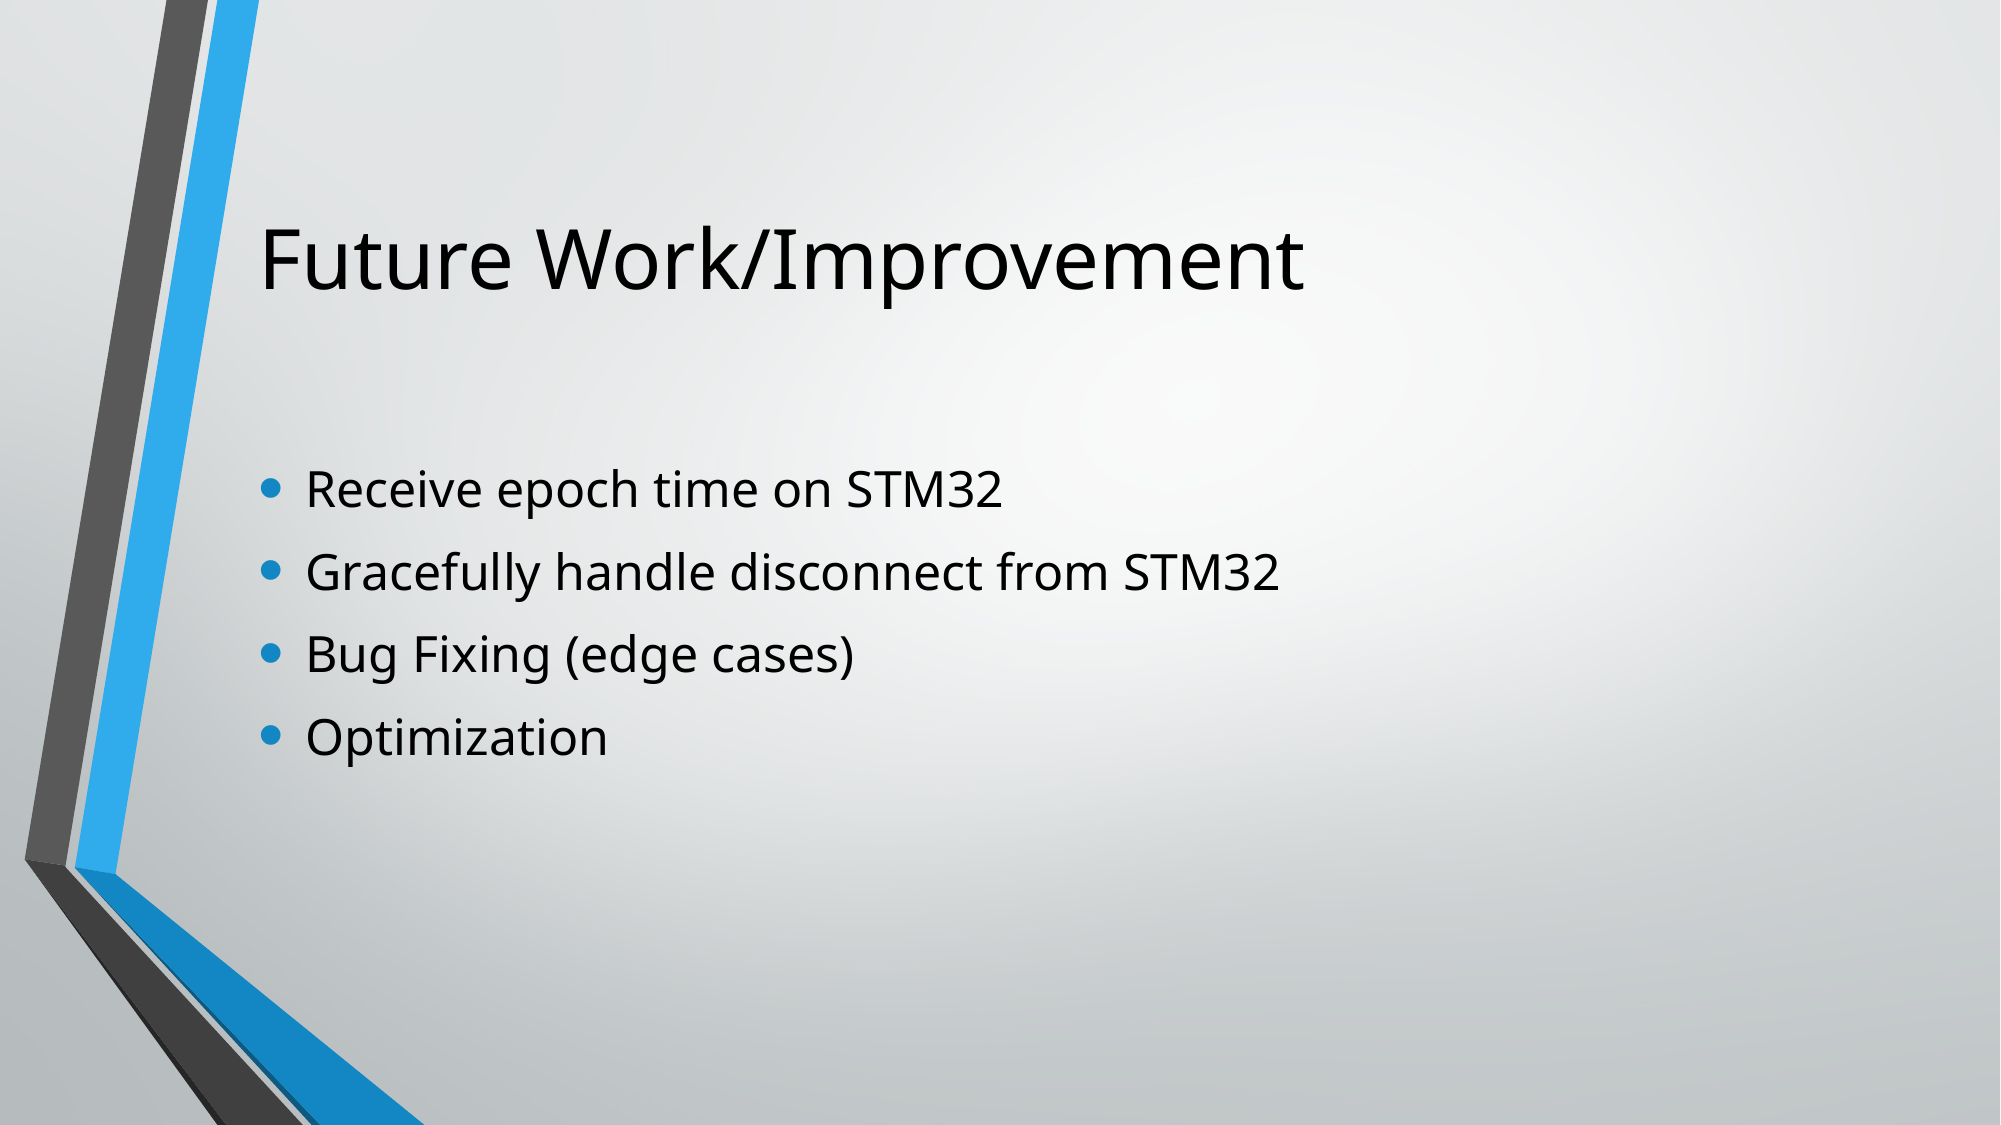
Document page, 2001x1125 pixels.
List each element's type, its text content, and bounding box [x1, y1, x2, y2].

title Future Work/Improvement [243, 112, 1887, 400]
list Receive epoch time on STM32 Gracefully handle disconnect from STM32 Bug Fixing (edge cases) Optimization [243, 437, 1887, 950]
